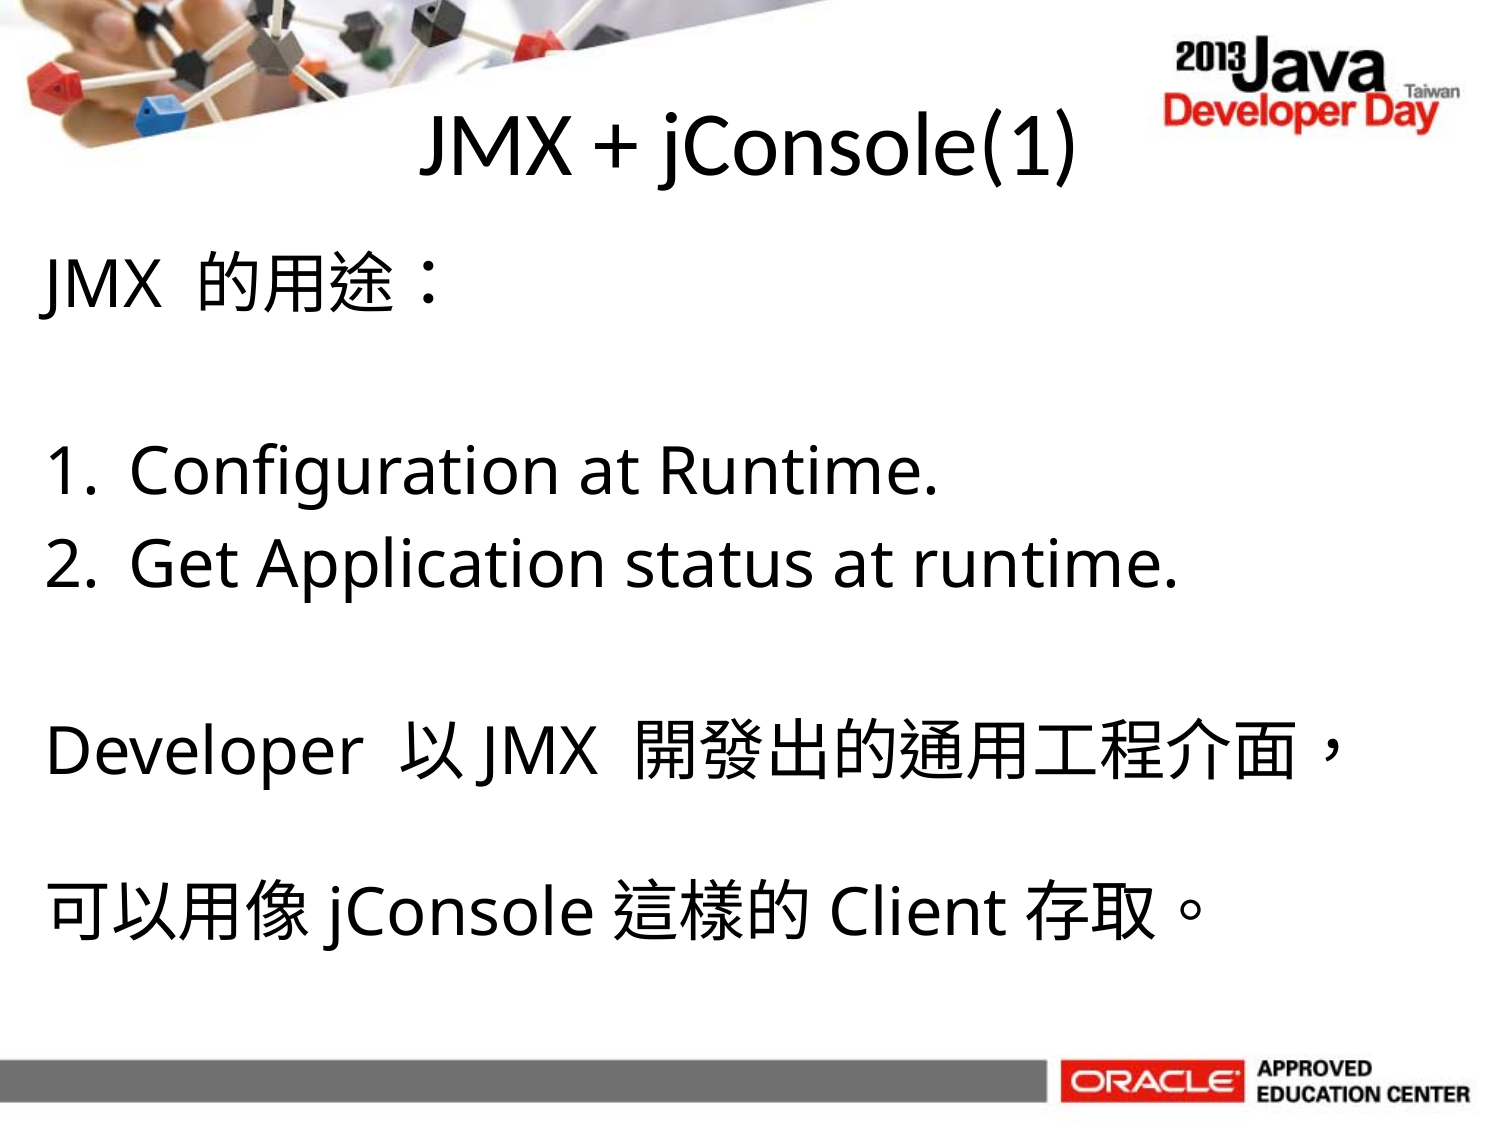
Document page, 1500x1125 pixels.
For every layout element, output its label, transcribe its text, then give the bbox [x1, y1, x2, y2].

list JMX 的用途： Configuration at Runtime. Get Application status at runtime. Developer 以JMX 開發出的通用工程介面， 可以用像jConsole這樣的Client存取。 [29, 233, 1341, 976]
title JMX + jConsole(1) [75, 45, 1425, 233]
picture [0, 0, 1500, 1125]
